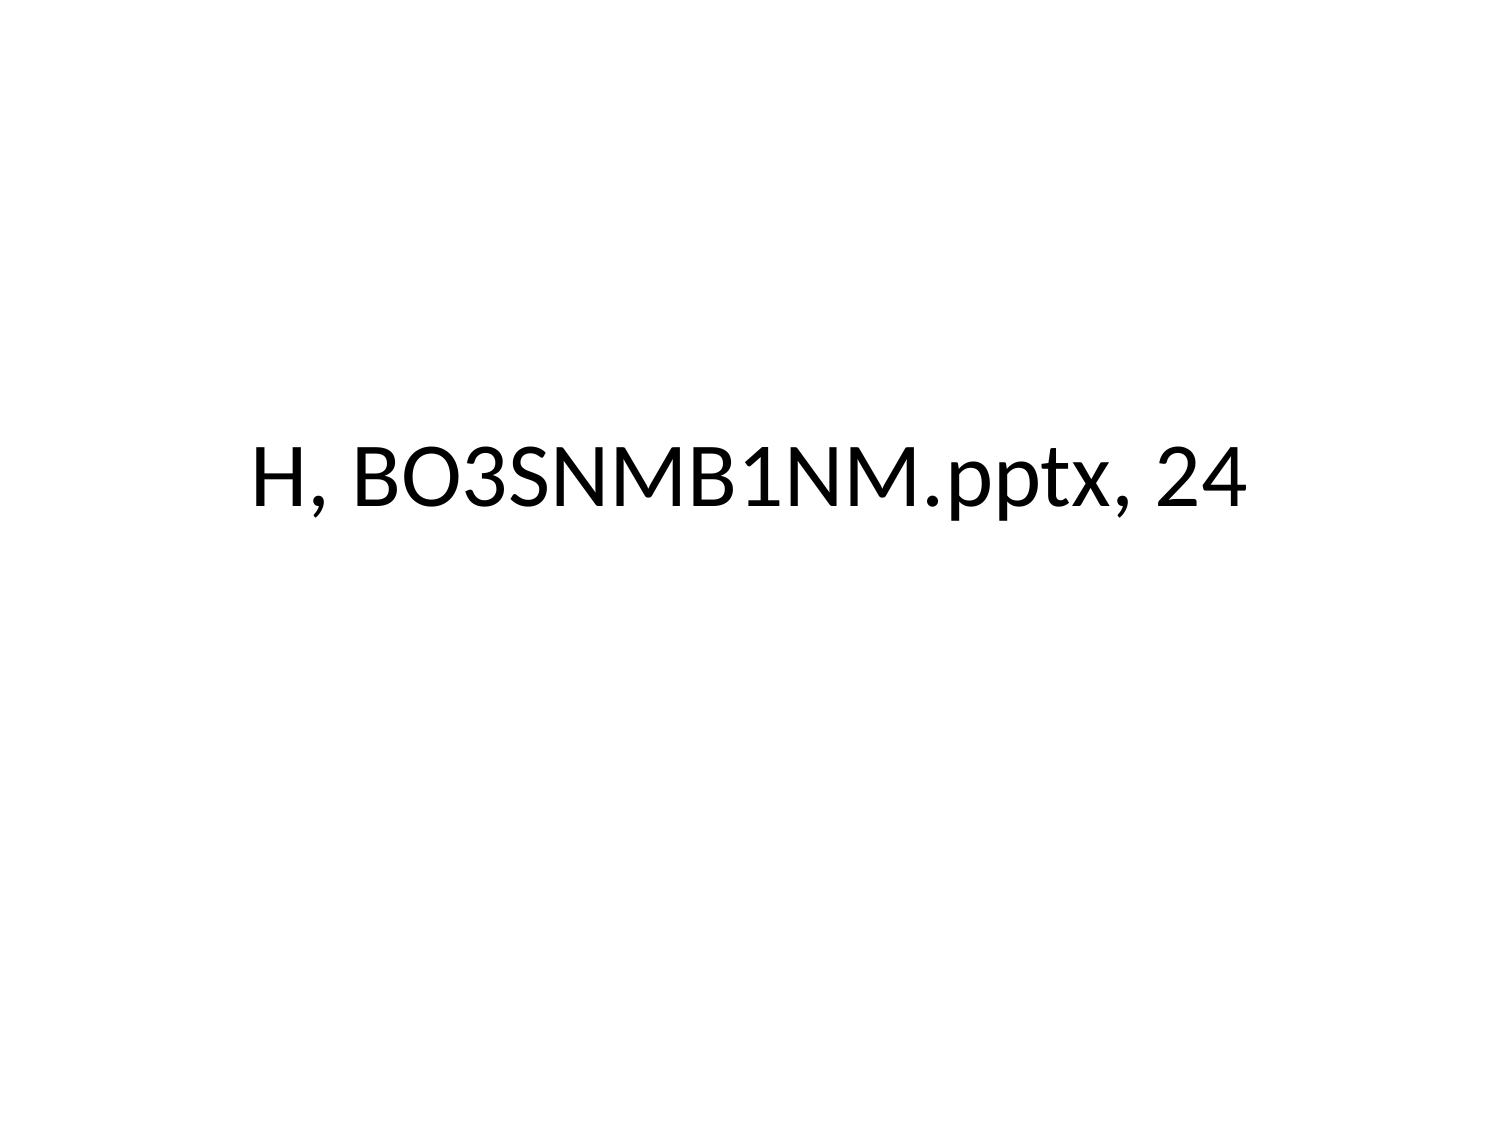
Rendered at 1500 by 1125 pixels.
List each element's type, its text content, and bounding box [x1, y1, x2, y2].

title H, BO3SNMB1NM.pptx, 24 [112, 349, 1388, 591]
